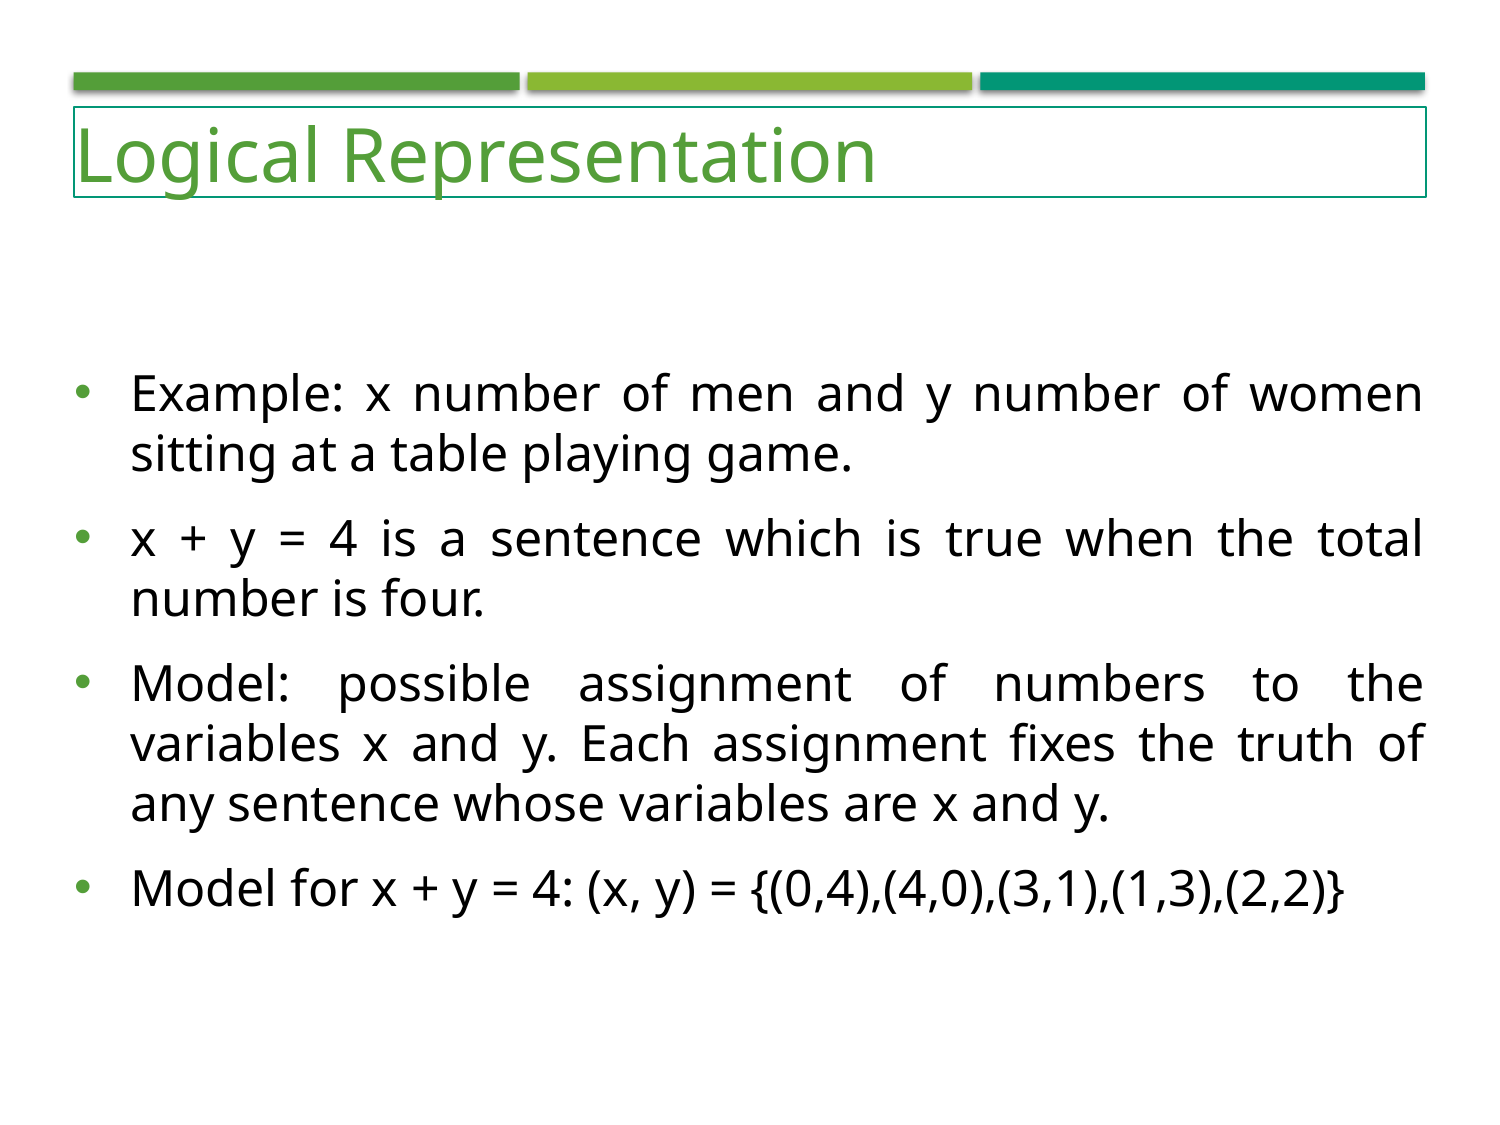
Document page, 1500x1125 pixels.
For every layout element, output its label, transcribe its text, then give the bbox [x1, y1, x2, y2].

text_box Logical Representation [74, 106, 1426, 198]
text_box Example: x number of men and y number of women sitting at a table playing game. x + y = 4 is a sentence which is true when the total number is four. Model: possible assignment of numbers to the variables x and y. Each assignment fixes the truth of any sentence whose variables are x and y. Model for x + y = 4: (x, y) = {(0,4),(4,0),(3,1),(1,3),(2,2)} [74, 361, 1426, 917]
